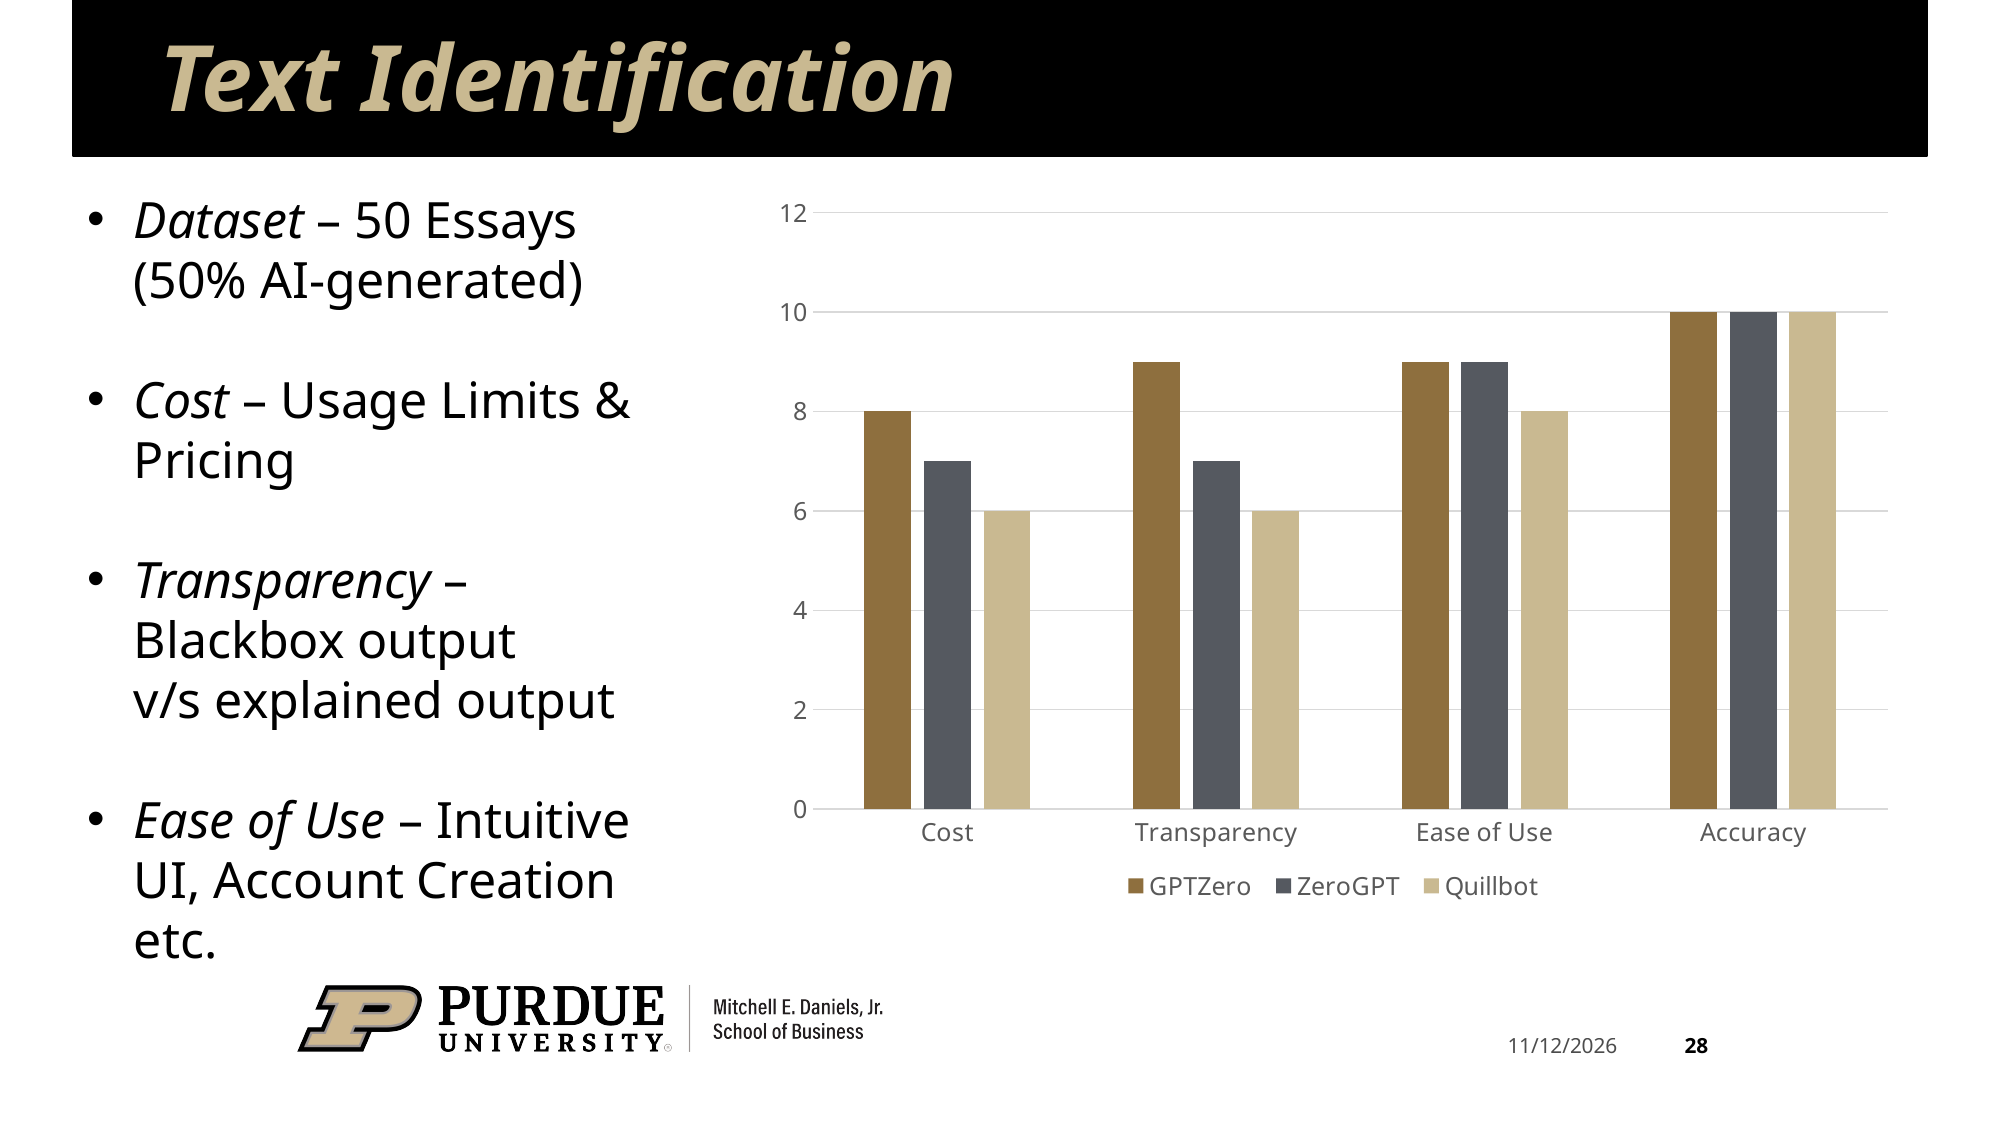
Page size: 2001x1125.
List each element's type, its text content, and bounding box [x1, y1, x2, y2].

slide_number 28 [1656, 1017, 1737, 1078]
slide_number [1464, 1020, 1632, 1074]
chart [755, 180, 1911, 922]
picture [297, 982, 994, 1056]
text_box Dataset – 50 Essays (50% AI-generated) Cost – Usage Limits & Pricing Transparency – Blackbox output v/s explained output Ease of Use – Intuitive UI, Account Creation etc. [72, 181, 697, 977]
title Text Identification [157, 30, 1473, 136]
text_box [72, 0, 1928, 157]
